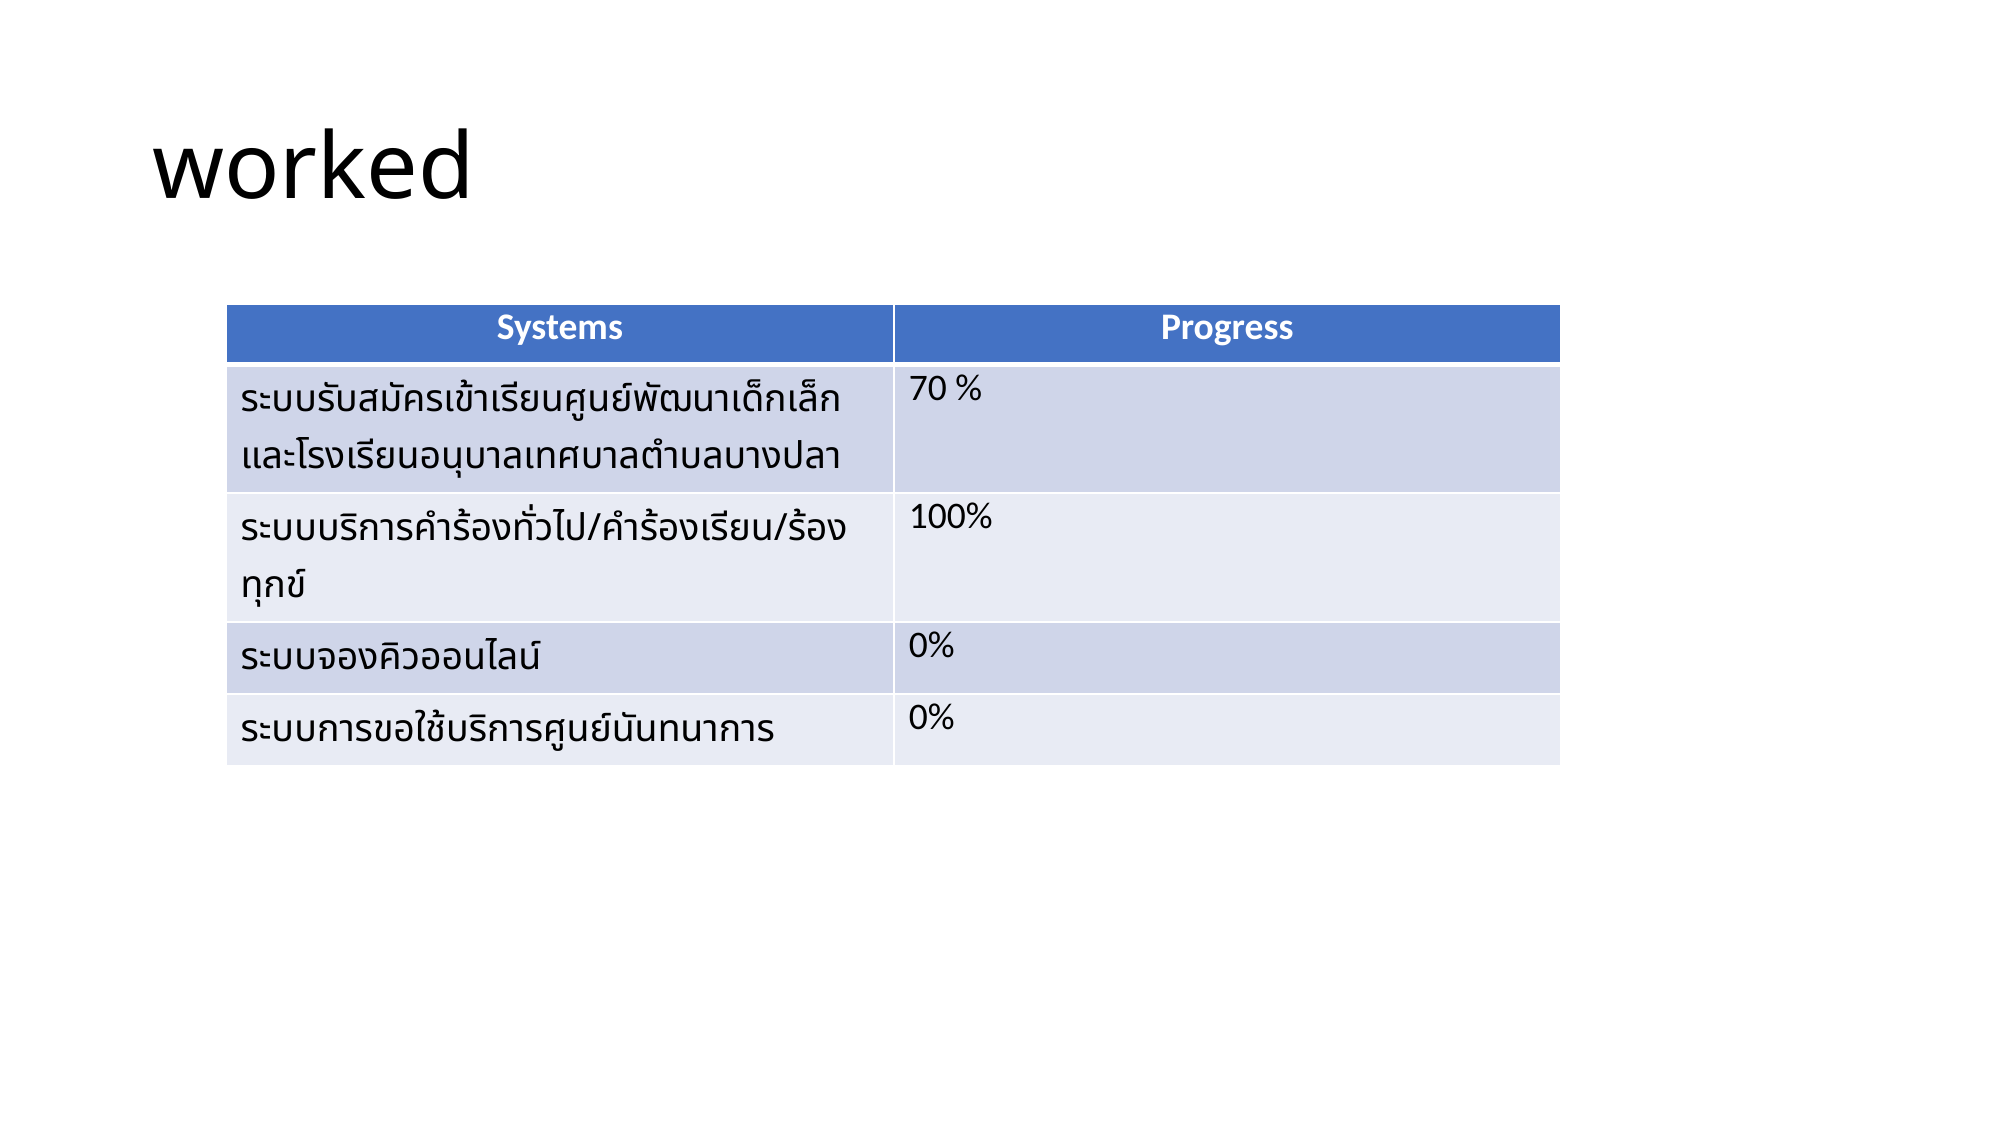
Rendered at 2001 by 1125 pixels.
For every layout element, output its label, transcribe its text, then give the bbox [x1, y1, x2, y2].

table_cell ระบบบริการคำร้องทั่วไป/คำร้องเรียน/ร้องทุกข์ [227, 494, 893, 621]
table_cell 70 % [895, 367, 1560, 492]
table_cell ระบบจองคิวออนไลน์ [227, 623, 893, 693]
table_cell 0% [895, 623, 1560, 693]
table_cell 100% [895, 494, 1560, 621]
table_header Systems [227, 305, 893, 362]
table_header Progress [895, 305, 1560, 362]
table_cell ระบบการขอใช้บริการศูนย์นันทนาการ [227, 695, 893, 765]
table_cell ระบบรับสมัครเข้าเรียนศูนย์พัฒนาเด็กเล็ก และโรงเรียนอนุบาลเทศบาลตำบลบางปลา [227, 367, 893, 492]
title worked [137, 59, 1863, 278]
table_cell 0% [895, 695, 1560, 765]
